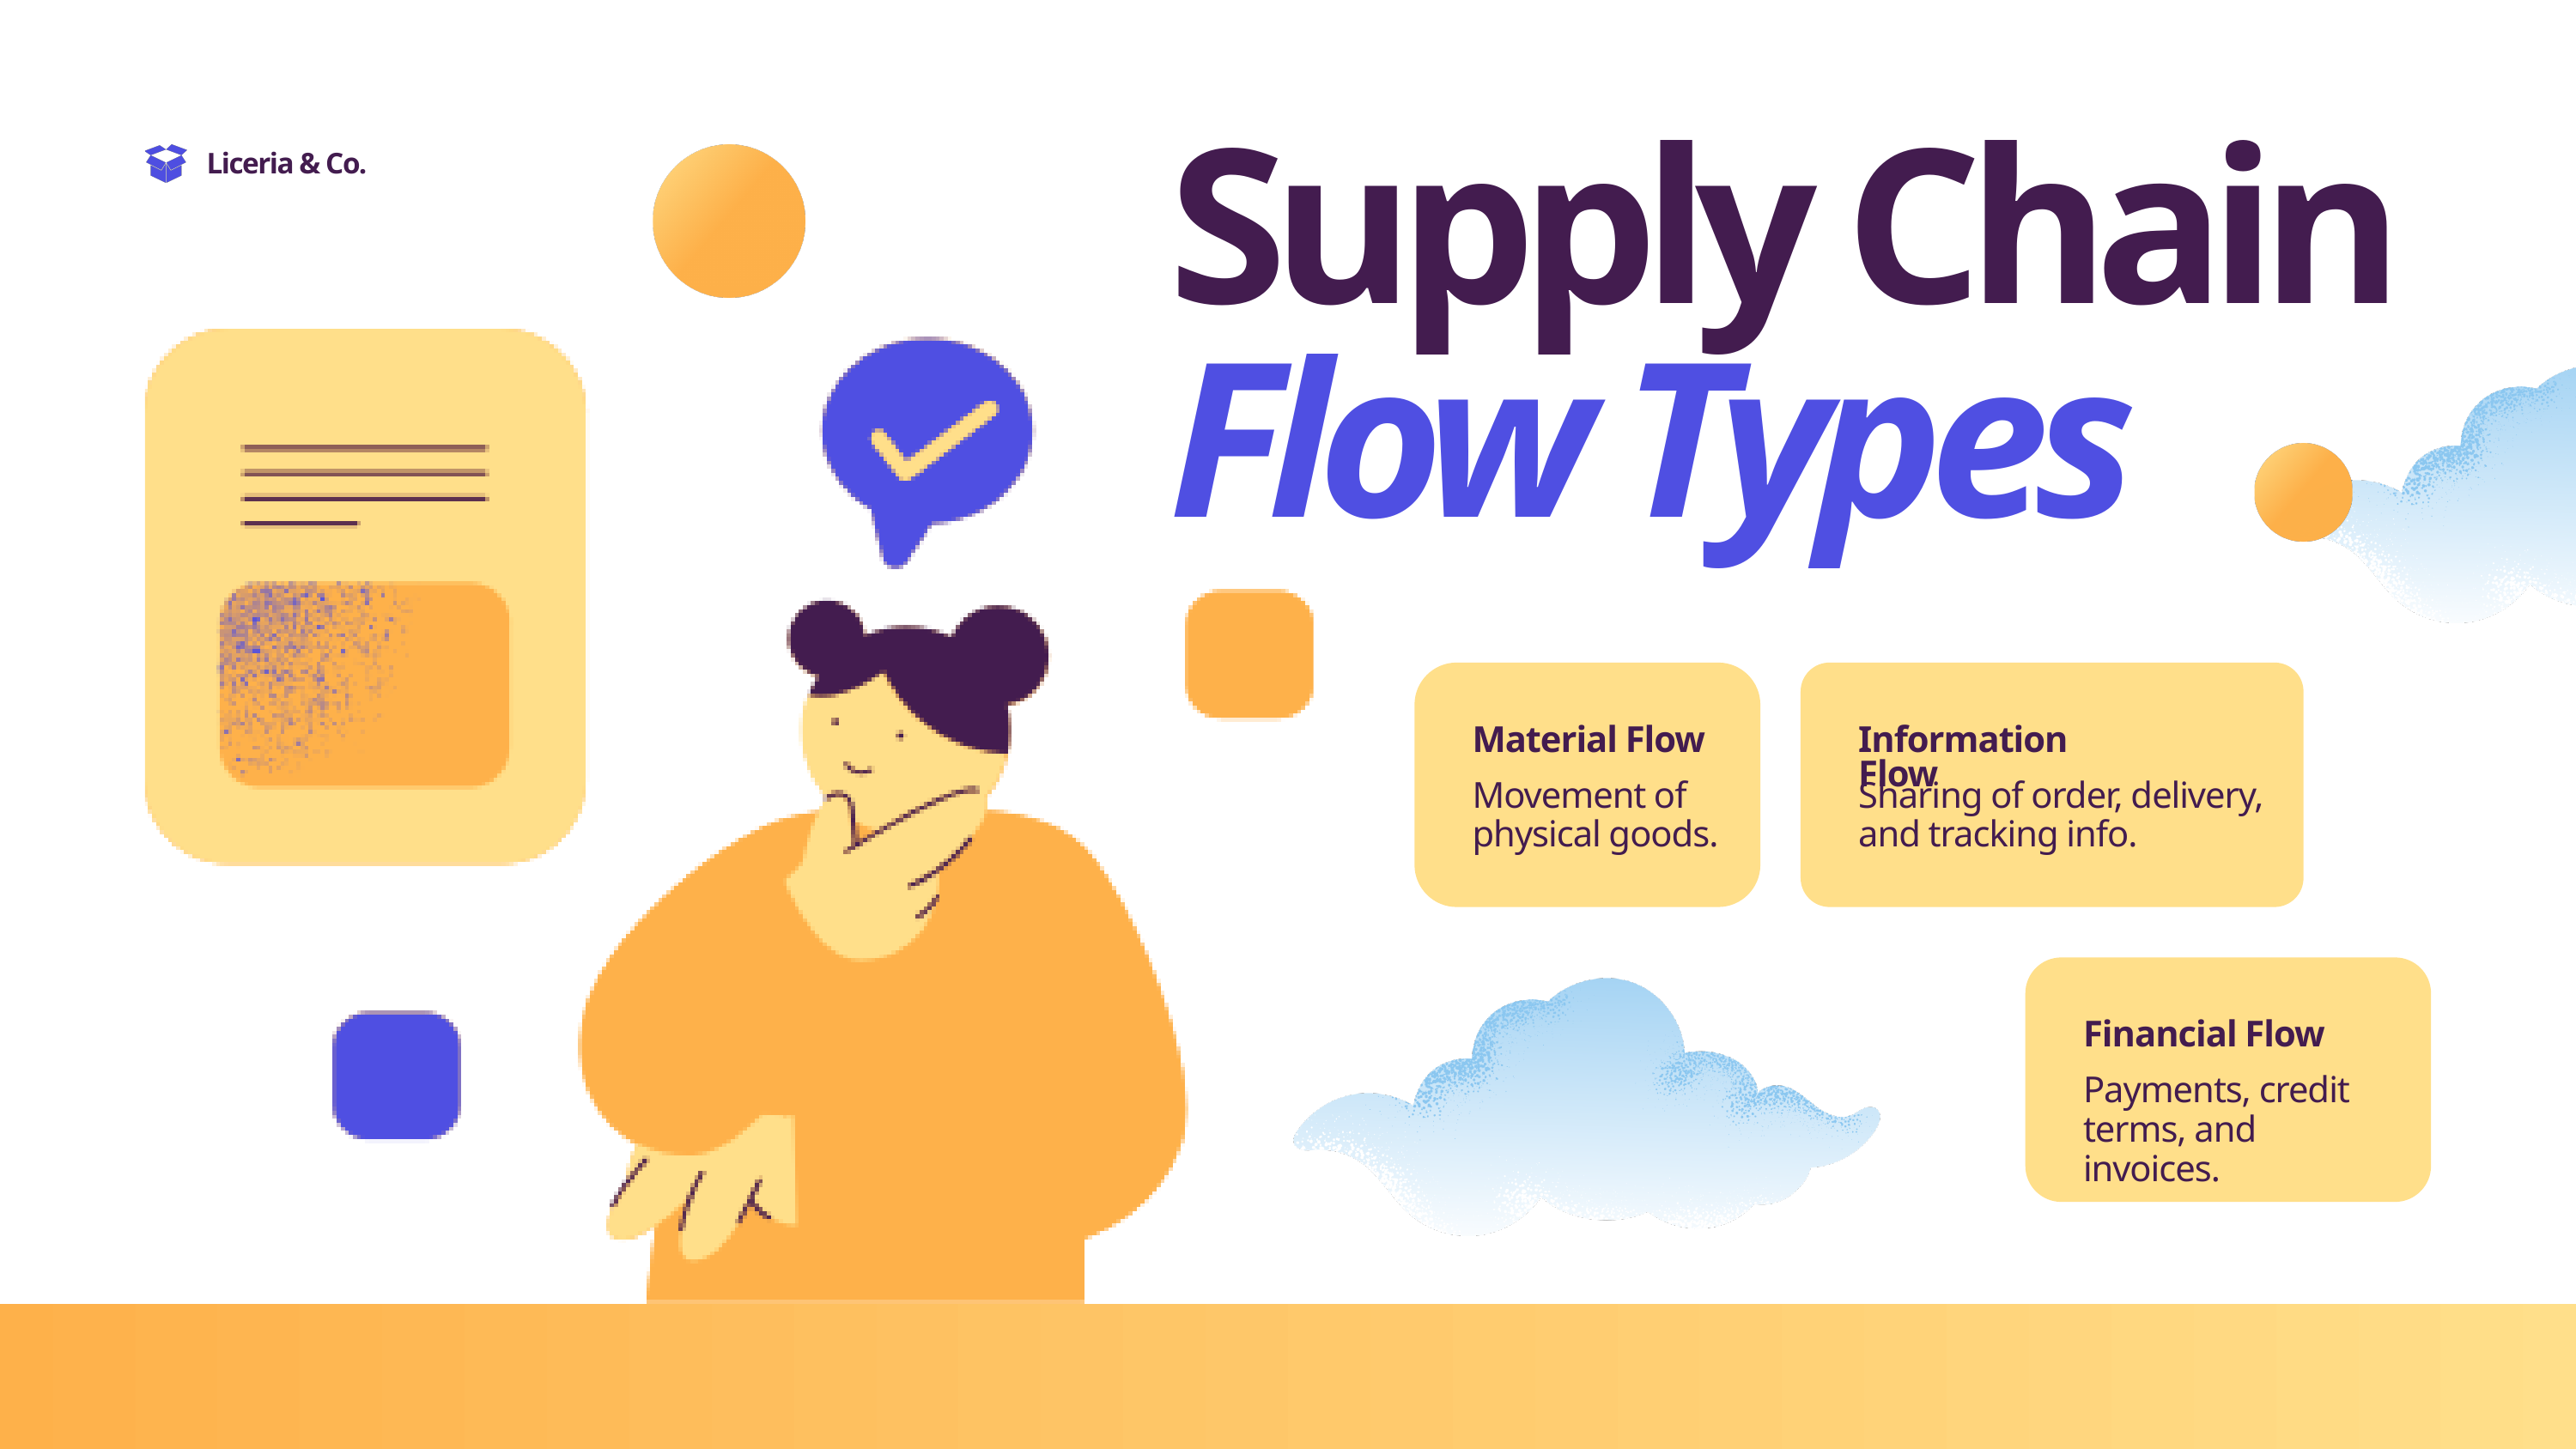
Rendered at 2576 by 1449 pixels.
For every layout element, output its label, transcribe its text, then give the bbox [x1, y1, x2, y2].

text_box [144, 329, 1314, 1303]
text_box [2254, 443, 2353, 542]
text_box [1800, 662, 2304, 907]
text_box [0, 1303, 2576, 1449]
text_box Liceria & Co. [206, 152, 415, 180]
text_box Supply Chain [1169, 137, 2432, 347]
text_box [2281, 359, 2576, 626]
text_box [1292, 972, 1882, 1239]
text_box [653, 144, 805, 298]
text_box [144, 144, 187, 183]
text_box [1414, 662, 1761, 907]
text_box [2025, 957, 2432, 1203]
text_box Flow Types [1169, 352, 2227, 561]
